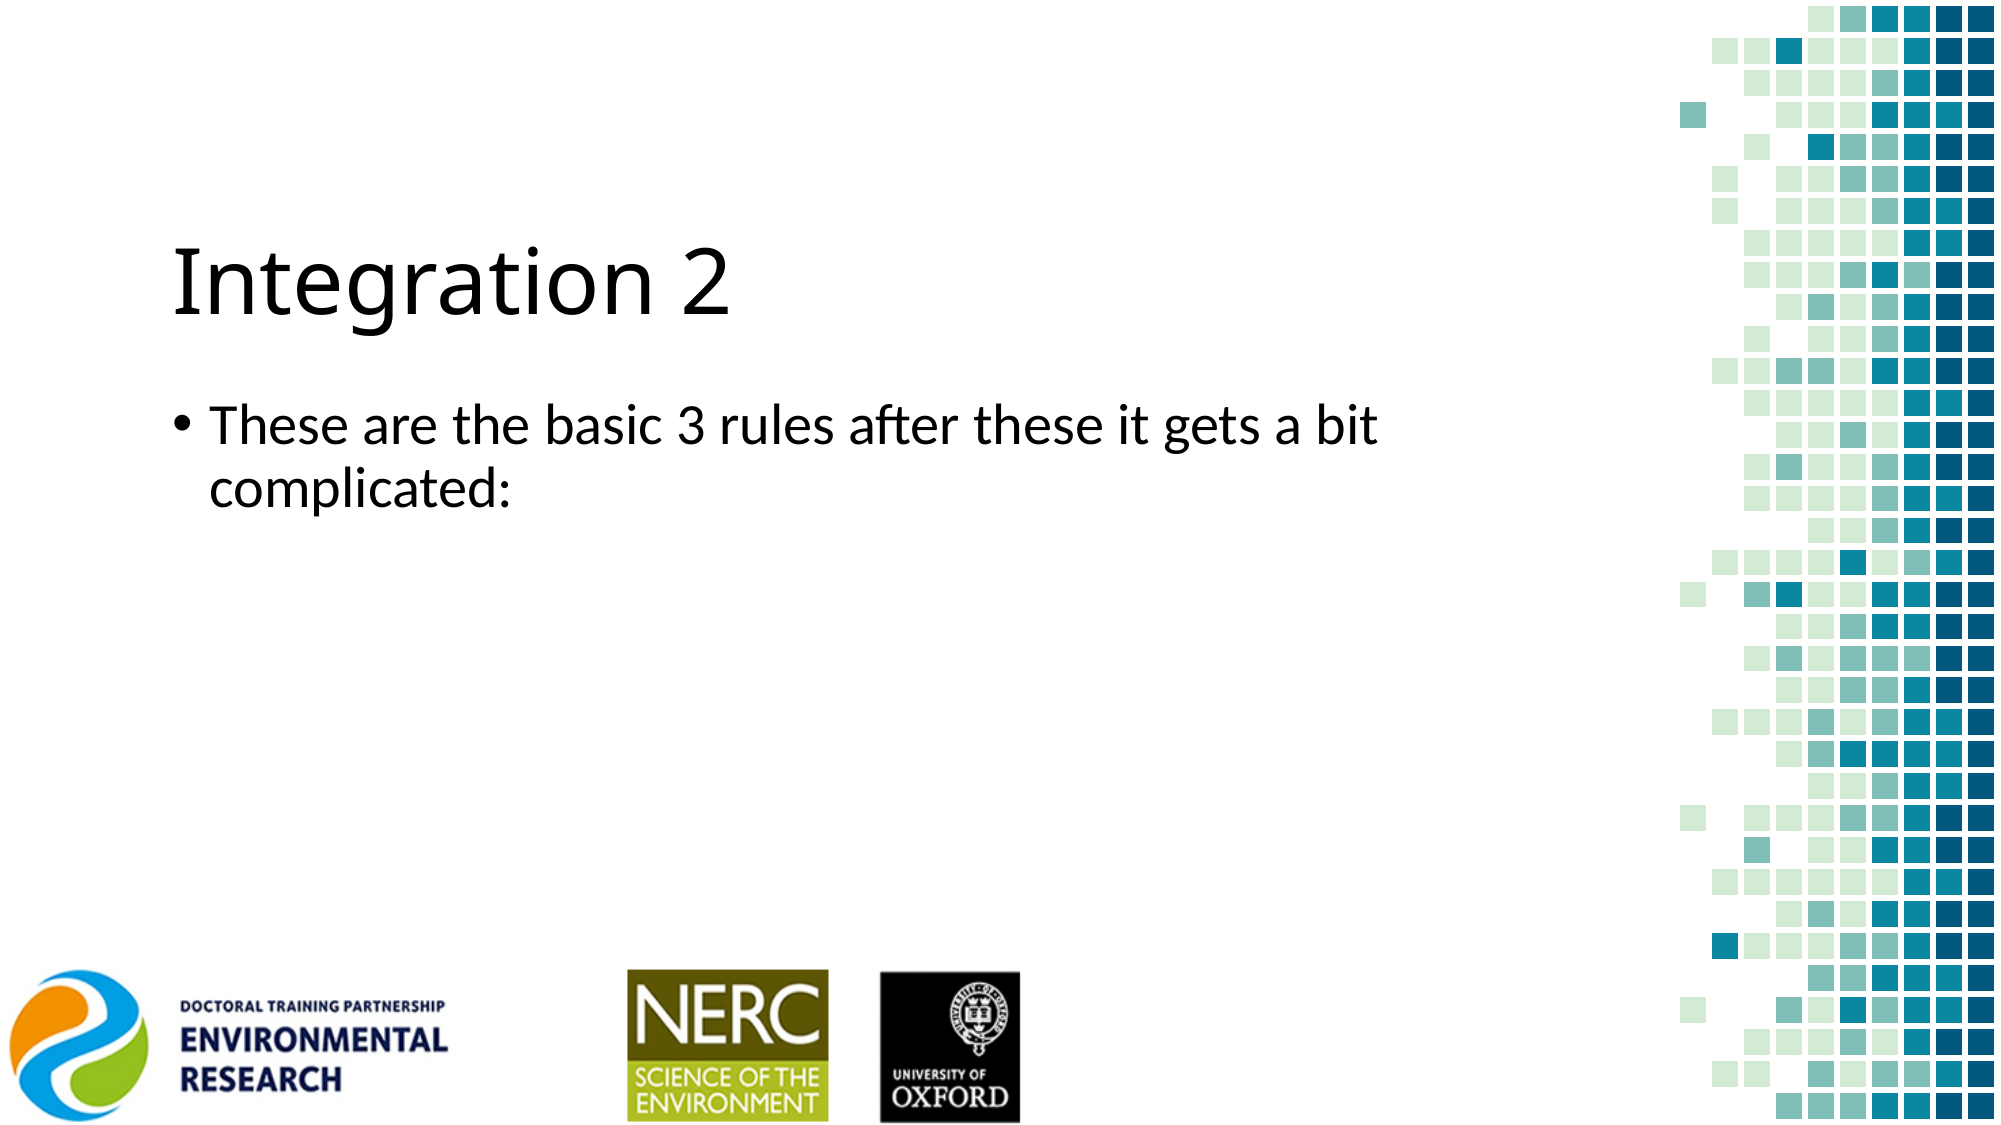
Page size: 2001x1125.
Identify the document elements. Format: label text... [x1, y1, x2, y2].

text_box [0, 964, 1676, 1125]
title Integration 2 [157, 161, 1636, 350]
